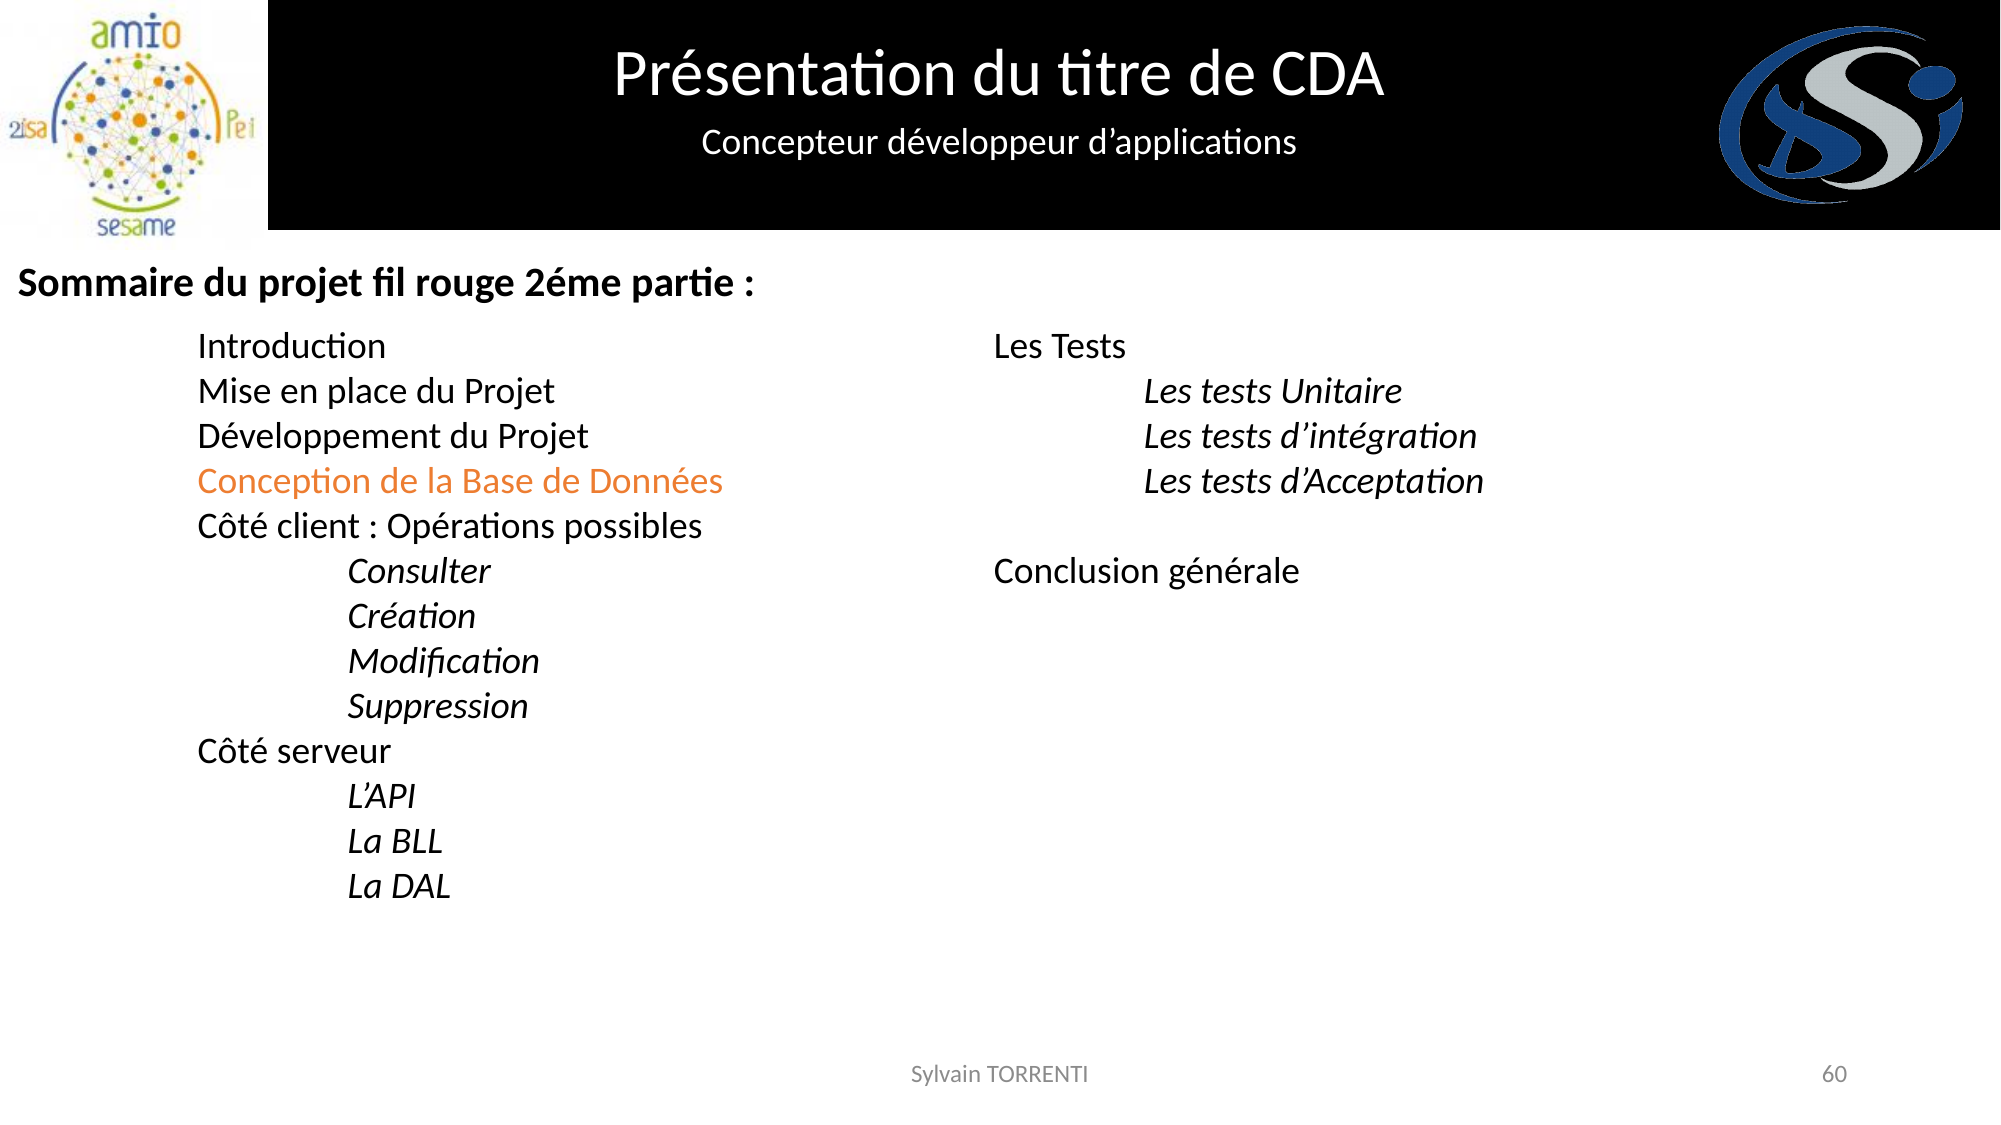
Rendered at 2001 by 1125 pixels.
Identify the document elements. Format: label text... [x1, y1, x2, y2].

picture [1706, 22, 1974, 207]
picture [0, 0, 268, 250]
slide_number 60 [1412, 1042, 1863, 1103]
text_box Les Tests Les tests Unitaire Les tests d’intégration Les tests d’Acceptation Conclusion générale [979, 313, 1500, 598]
text_box Sommaire du projet fil rouge 2éme partie : [3, 247, 771, 313]
footer Sylvain TORRENTI [662, 1042, 1338, 1103]
text_box Introduction Mise en place du Projet Développement du Projet Conception de la Base de Données Côté client : Opérations possibles Consulter Création Modification Suppression Côté serveur L’API La BLL La DAL [182, 313, 740, 913]
